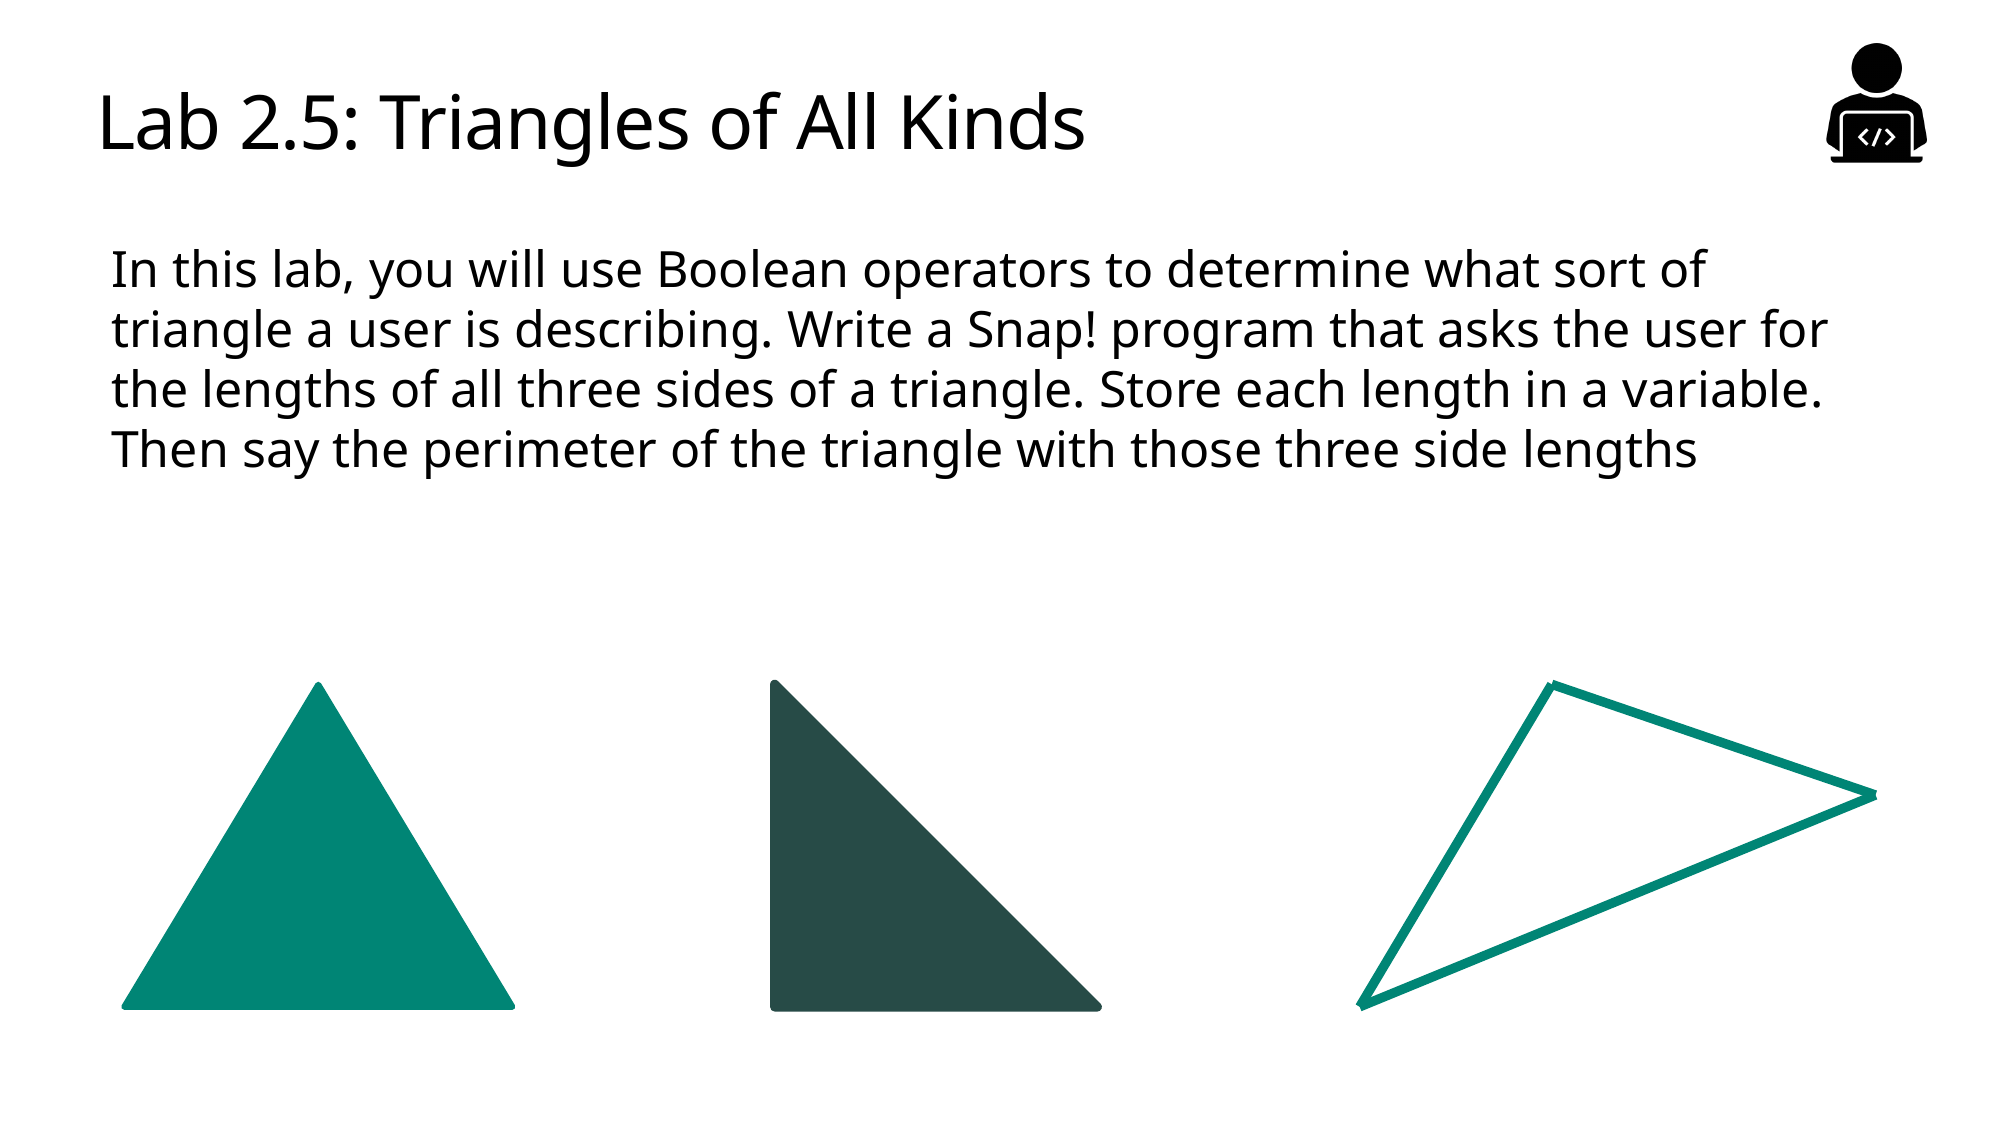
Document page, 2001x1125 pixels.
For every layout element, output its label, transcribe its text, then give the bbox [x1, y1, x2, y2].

text_box [123, 684, 513, 1008]
title Lab 2.5: Triangles of All Kinds [96, 75, 1801, 166]
picture [1801, 20, 1952, 172]
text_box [1359, 684, 1876, 1008]
text_box In this lab, you will use Boolean operators to determine what sort of triangle a user is describing. Write a Snap! program that asks the user for the lengths of all three sides of a triangle. Store each length in a variable. Then say the perimeter of the triangle with those three side lengths [96, 230, 1904, 486]
text_box [773, 683, 1098, 1008]
